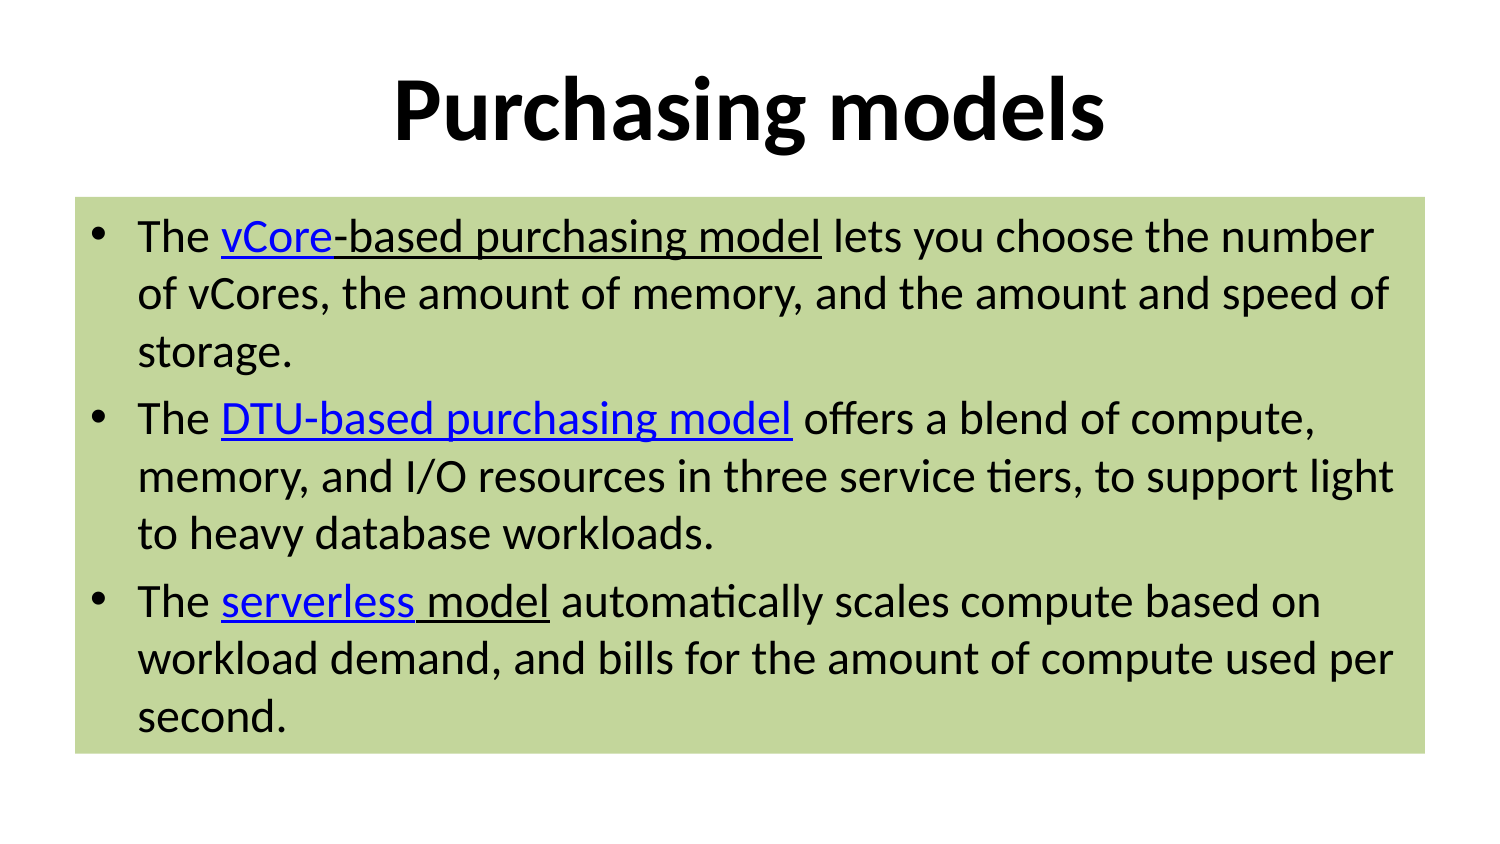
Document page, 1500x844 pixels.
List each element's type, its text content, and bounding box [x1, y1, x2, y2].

list The vCore-based purchasing model lets you choose the number of vCores, the amount of memory, and the amount and speed of storage. The DTU-based purchasing model offers a blend of compute, memory, and I/O resources in three service tiers, to support light to heavy database workloads. The serverless model automatically scales compute based on workload demand, and bills for the amount of compute used per second. [75, 196, 1425, 754]
title Purchasing models [75, 33, 1425, 175]
